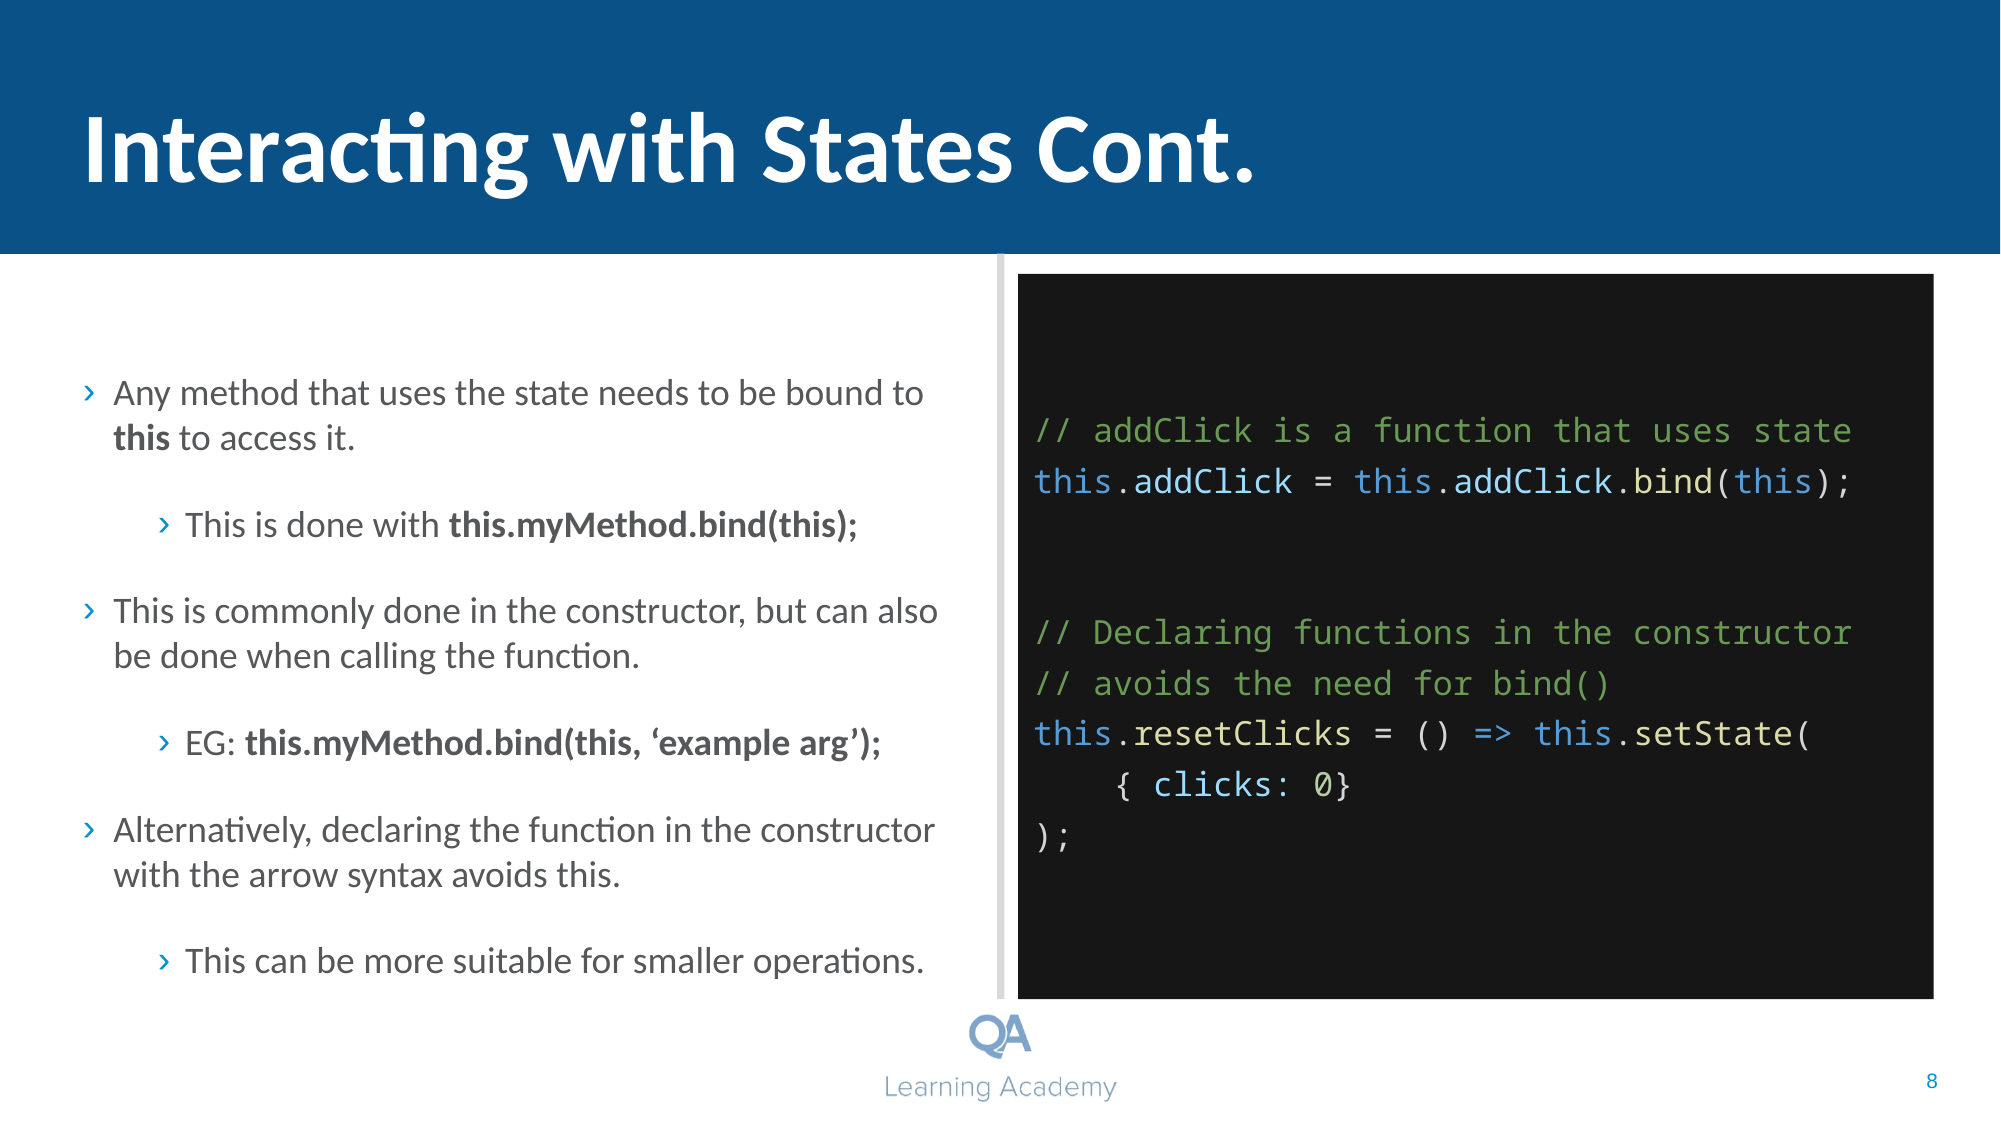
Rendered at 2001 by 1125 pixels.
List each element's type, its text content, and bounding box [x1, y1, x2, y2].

title Interacting with States Cont. [67, 20, 1565, 210]
list Any method that uses the state needs to be bound to this to access it. This is done with this.myMethod.bind(this); This is commonly done in the constructor, but can also be done when calling the function. EG: this.myMethod.bind(this, ‘example arg’); Alternatively, declaring the function in the constructor with the arrow syntax avoids this. This can be more suitable for smaller operations. [67, 273, 984, 1000]
list // addClick is a function that uses state this.addClick = this.addClick.bind(this); // Declaring functions in the constructor // avoids the need for bind() this.resetClicks = () => this.setState( { clicks: 0} ); [1018, 273, 1934, 1000]
